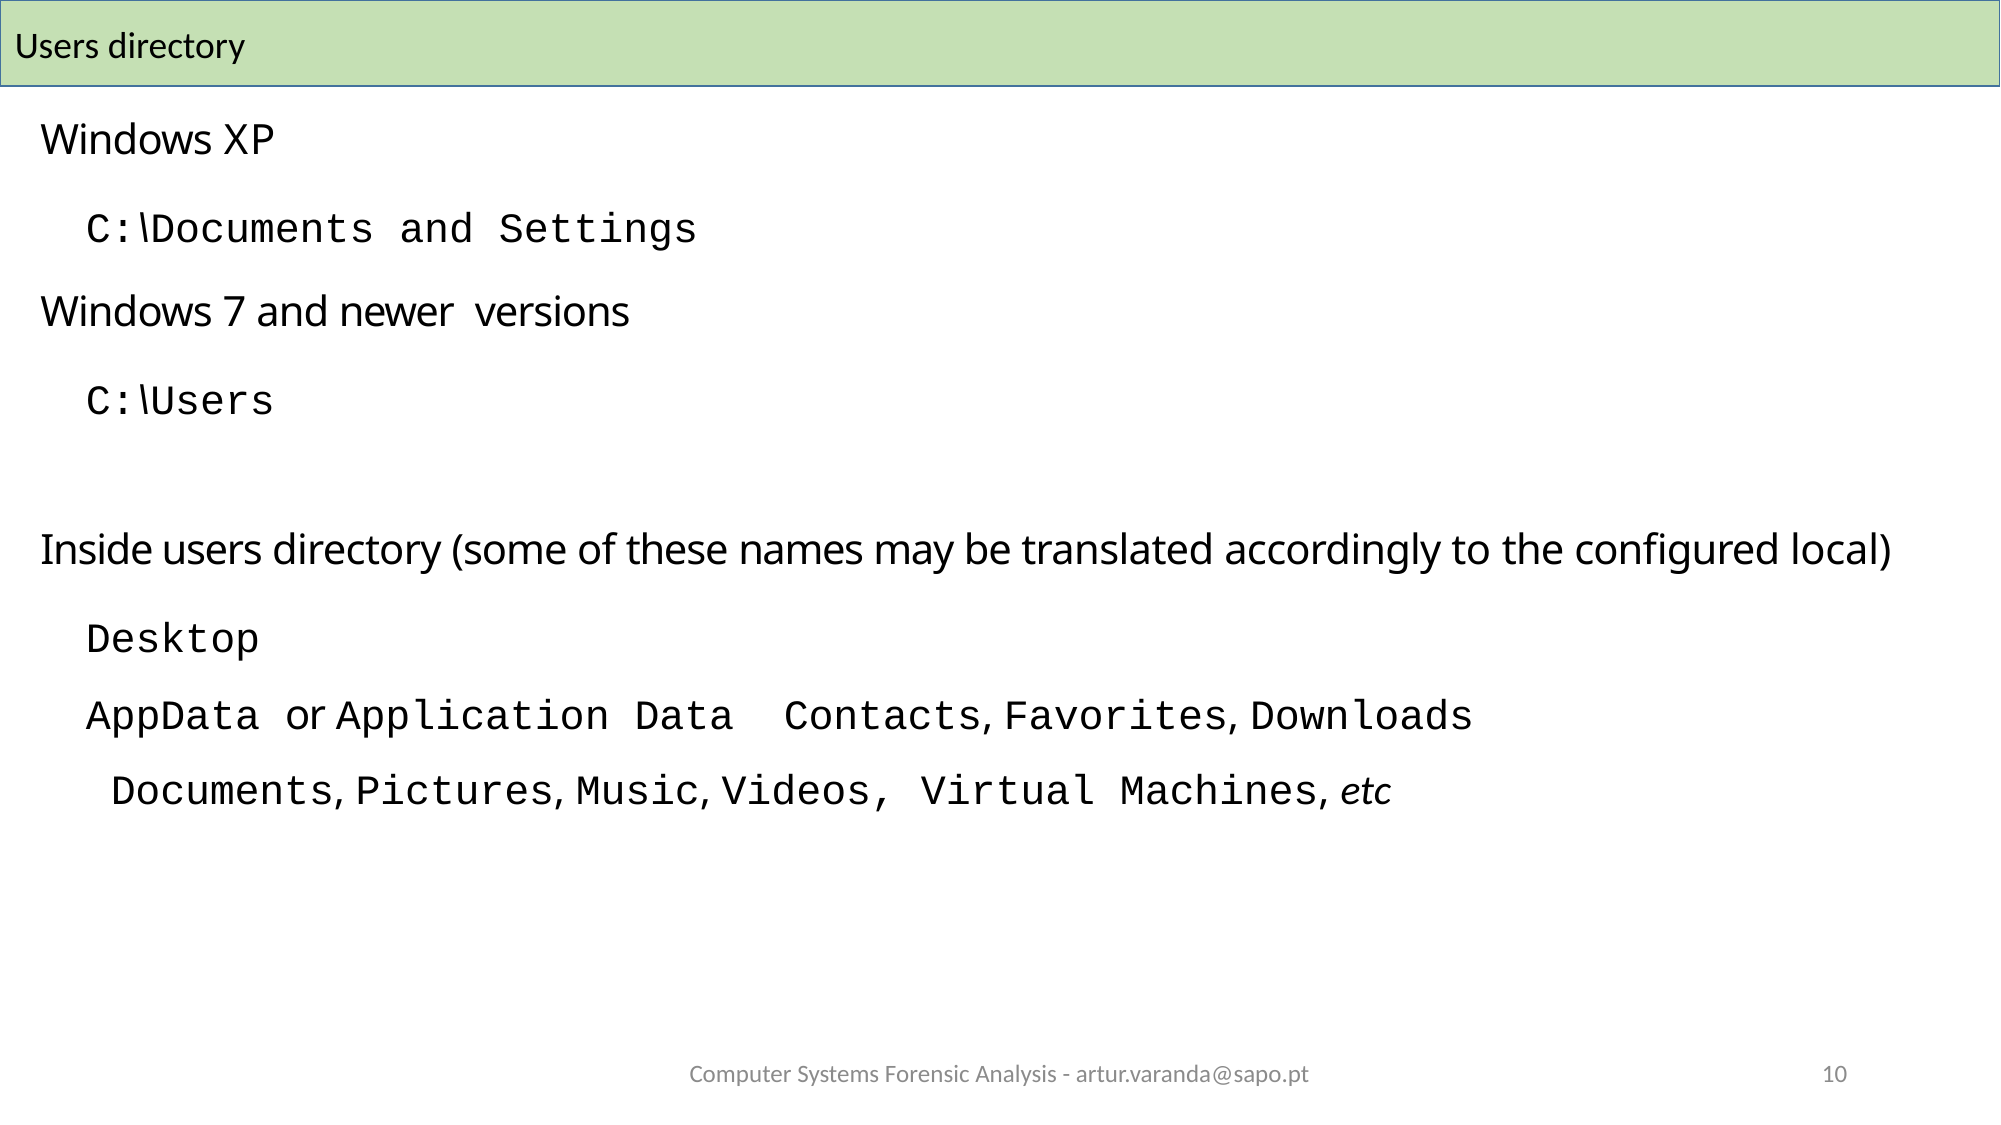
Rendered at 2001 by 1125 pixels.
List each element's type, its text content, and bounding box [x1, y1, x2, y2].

text_box Windows XP C:\Documents and Settings Windows 7 and newer versions C:\Users Inside users directory (some of these names may be translated accordingly to the configured local) Desktop AppData or Application Data Contacts, Favorites, Downloads Documents, Pictures, Music, Videos, Virtual Machines, etc [38, 86, 2000, 813]
text_box Users directory [0, 0, 2000, 87]
slide_number 10 [1412, 1042, 1863, 1103]
footer Computer Systems Forensic Analysis - artur.varanda@sapo.pt [662, 1042, 1338, 1103]
